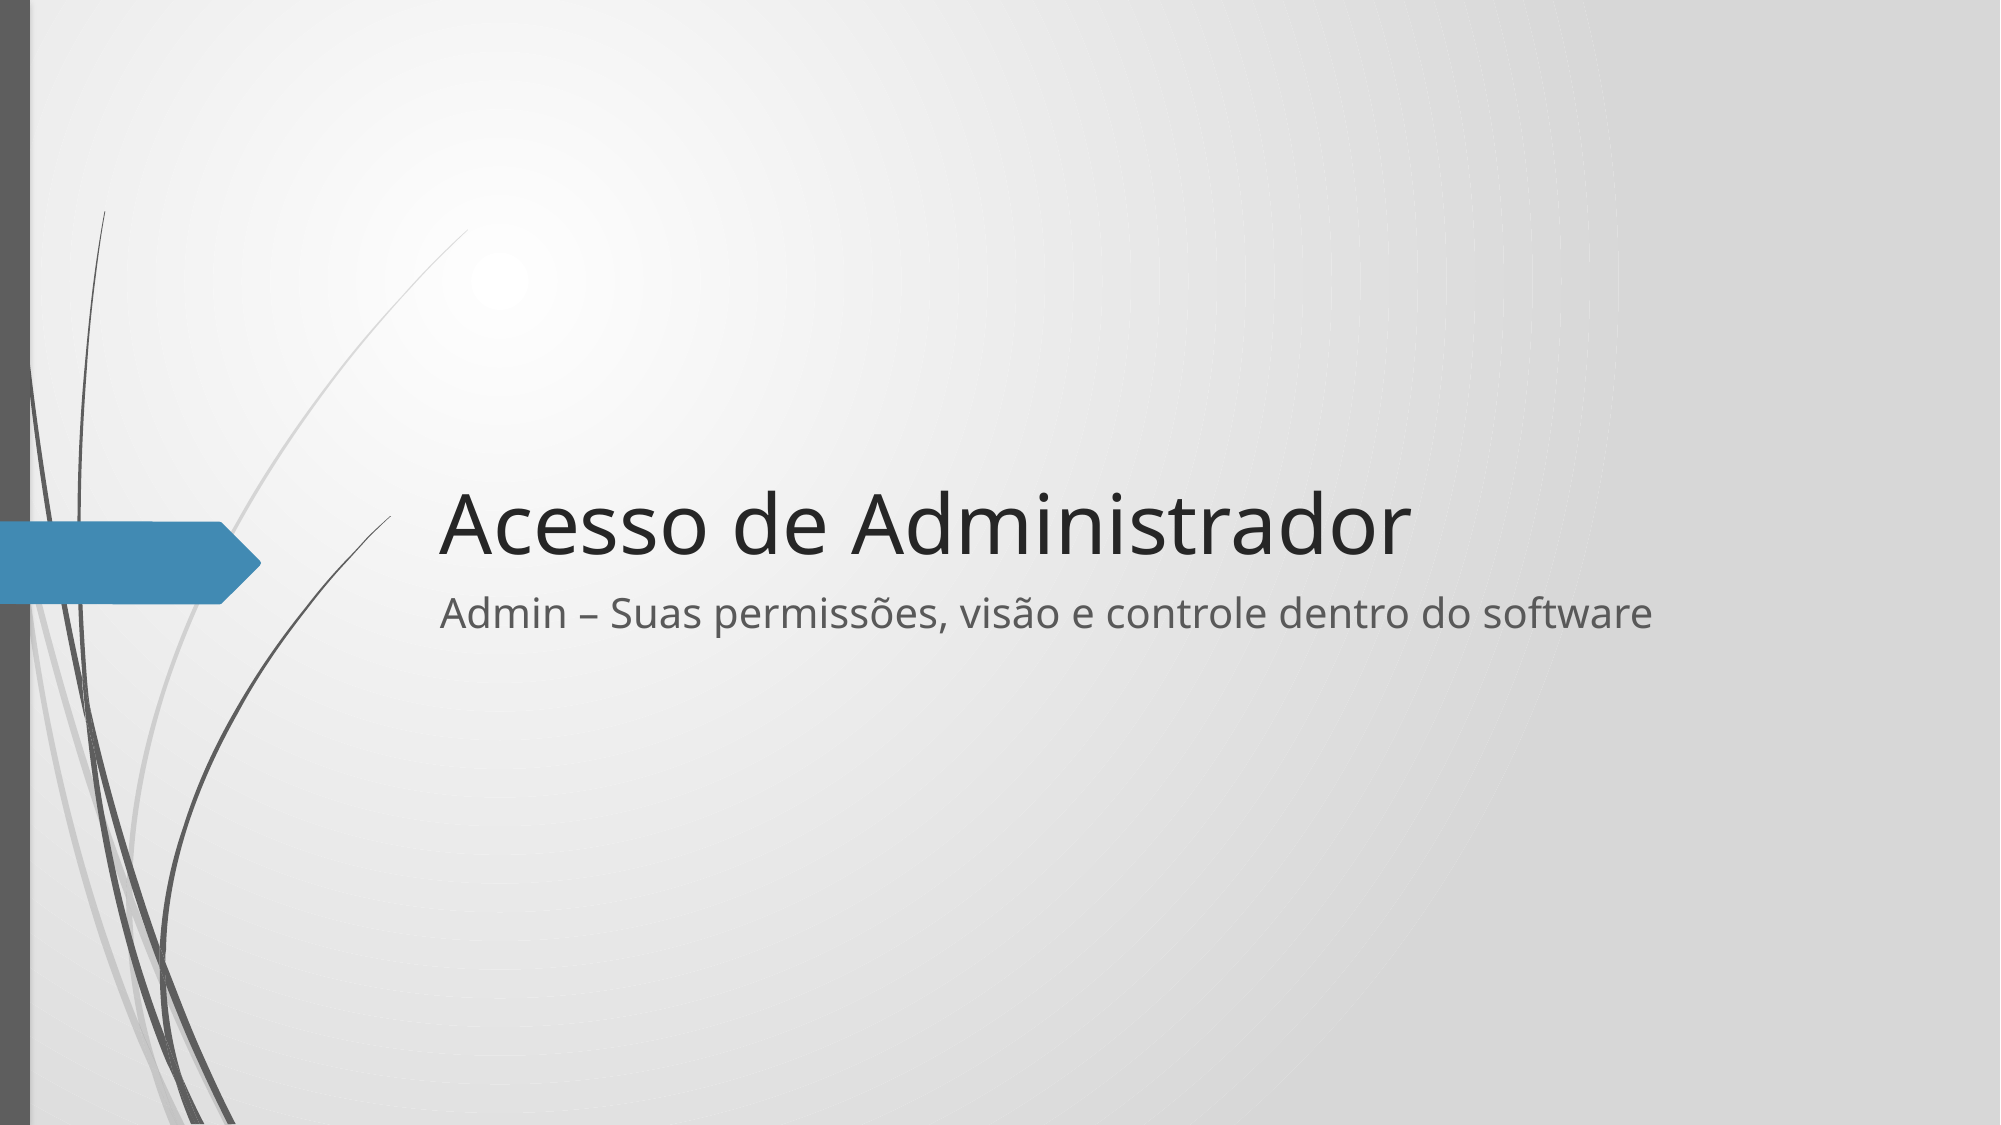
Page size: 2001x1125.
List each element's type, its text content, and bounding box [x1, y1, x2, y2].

list Admin – Suas permissões, visão e controle dentro do software [424, 579, 1888, 721]
title Acesso de Administrador [424, 337, 1888, 579]
